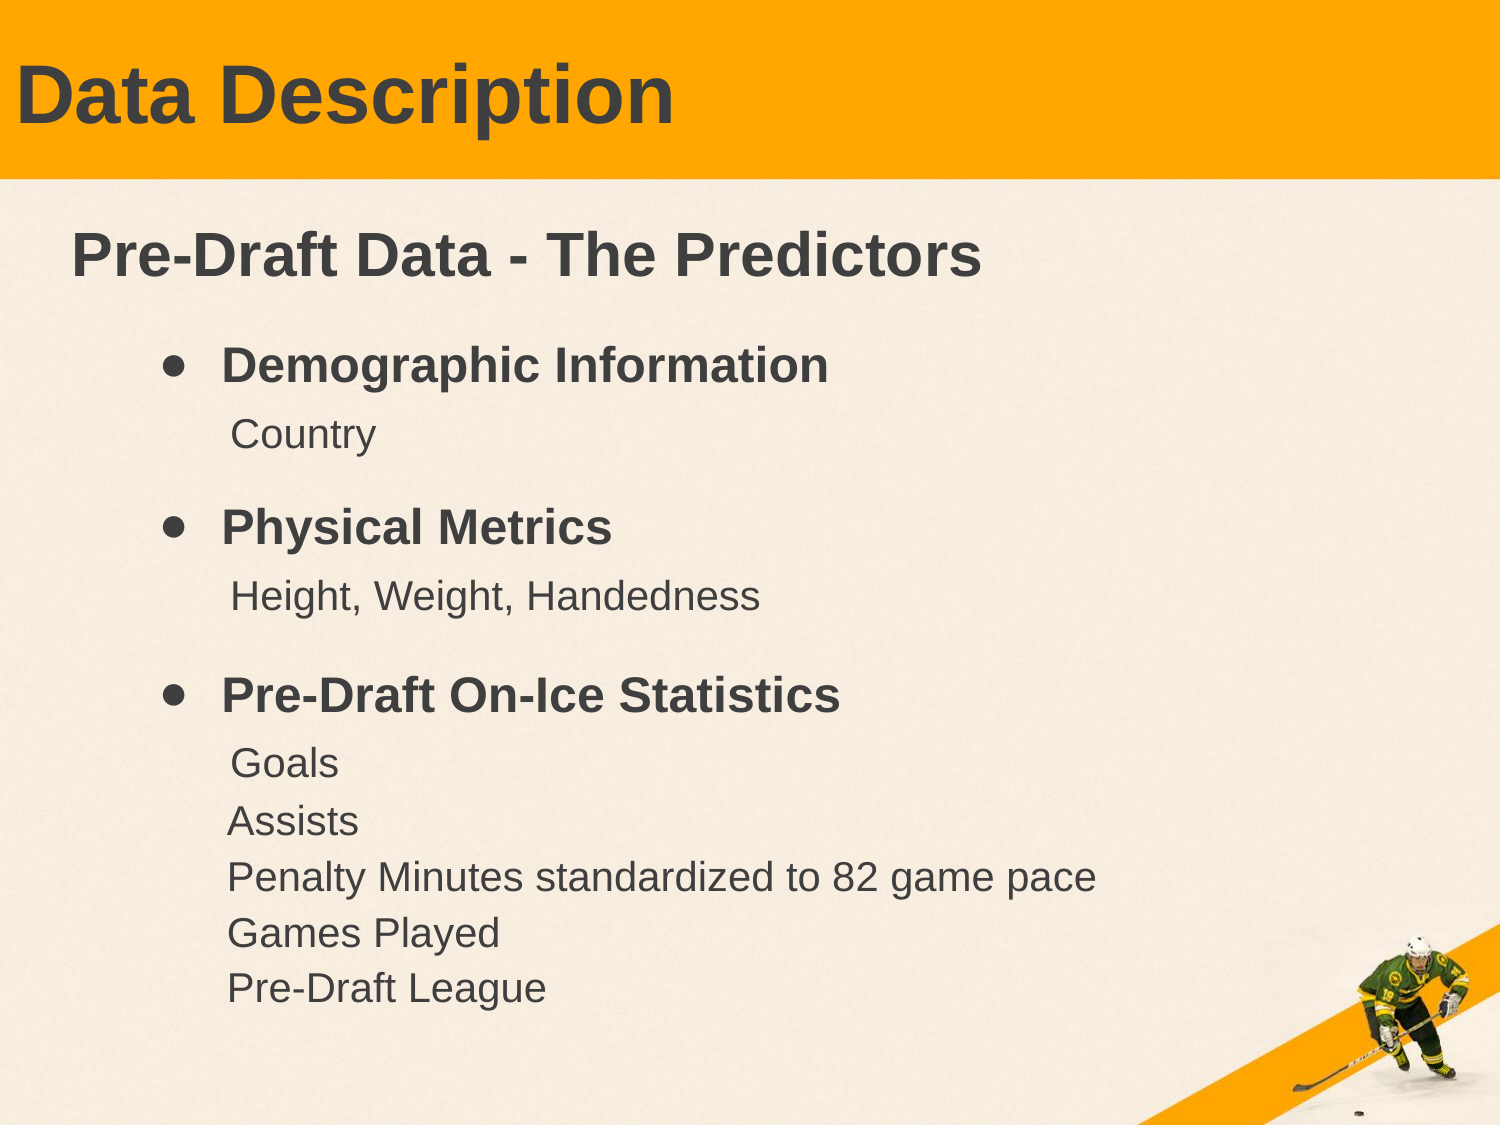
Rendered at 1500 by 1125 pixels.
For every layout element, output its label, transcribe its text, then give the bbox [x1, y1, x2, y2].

list Pre-Draft Data - The Predictors [56, 214, 1407, 290]
picture [0, 179, 1500, 1125]
title Data Description [0, 2, 1500, 179]
list Demographic Information Country Physical Metrics Height, Weight, Handedness Pre-Draft On-Ice Statistics Goals Assists Penalty Minutes standardized to 82 game pace Games Played Pre-Draft League [81, 325, 1456, 1086]
